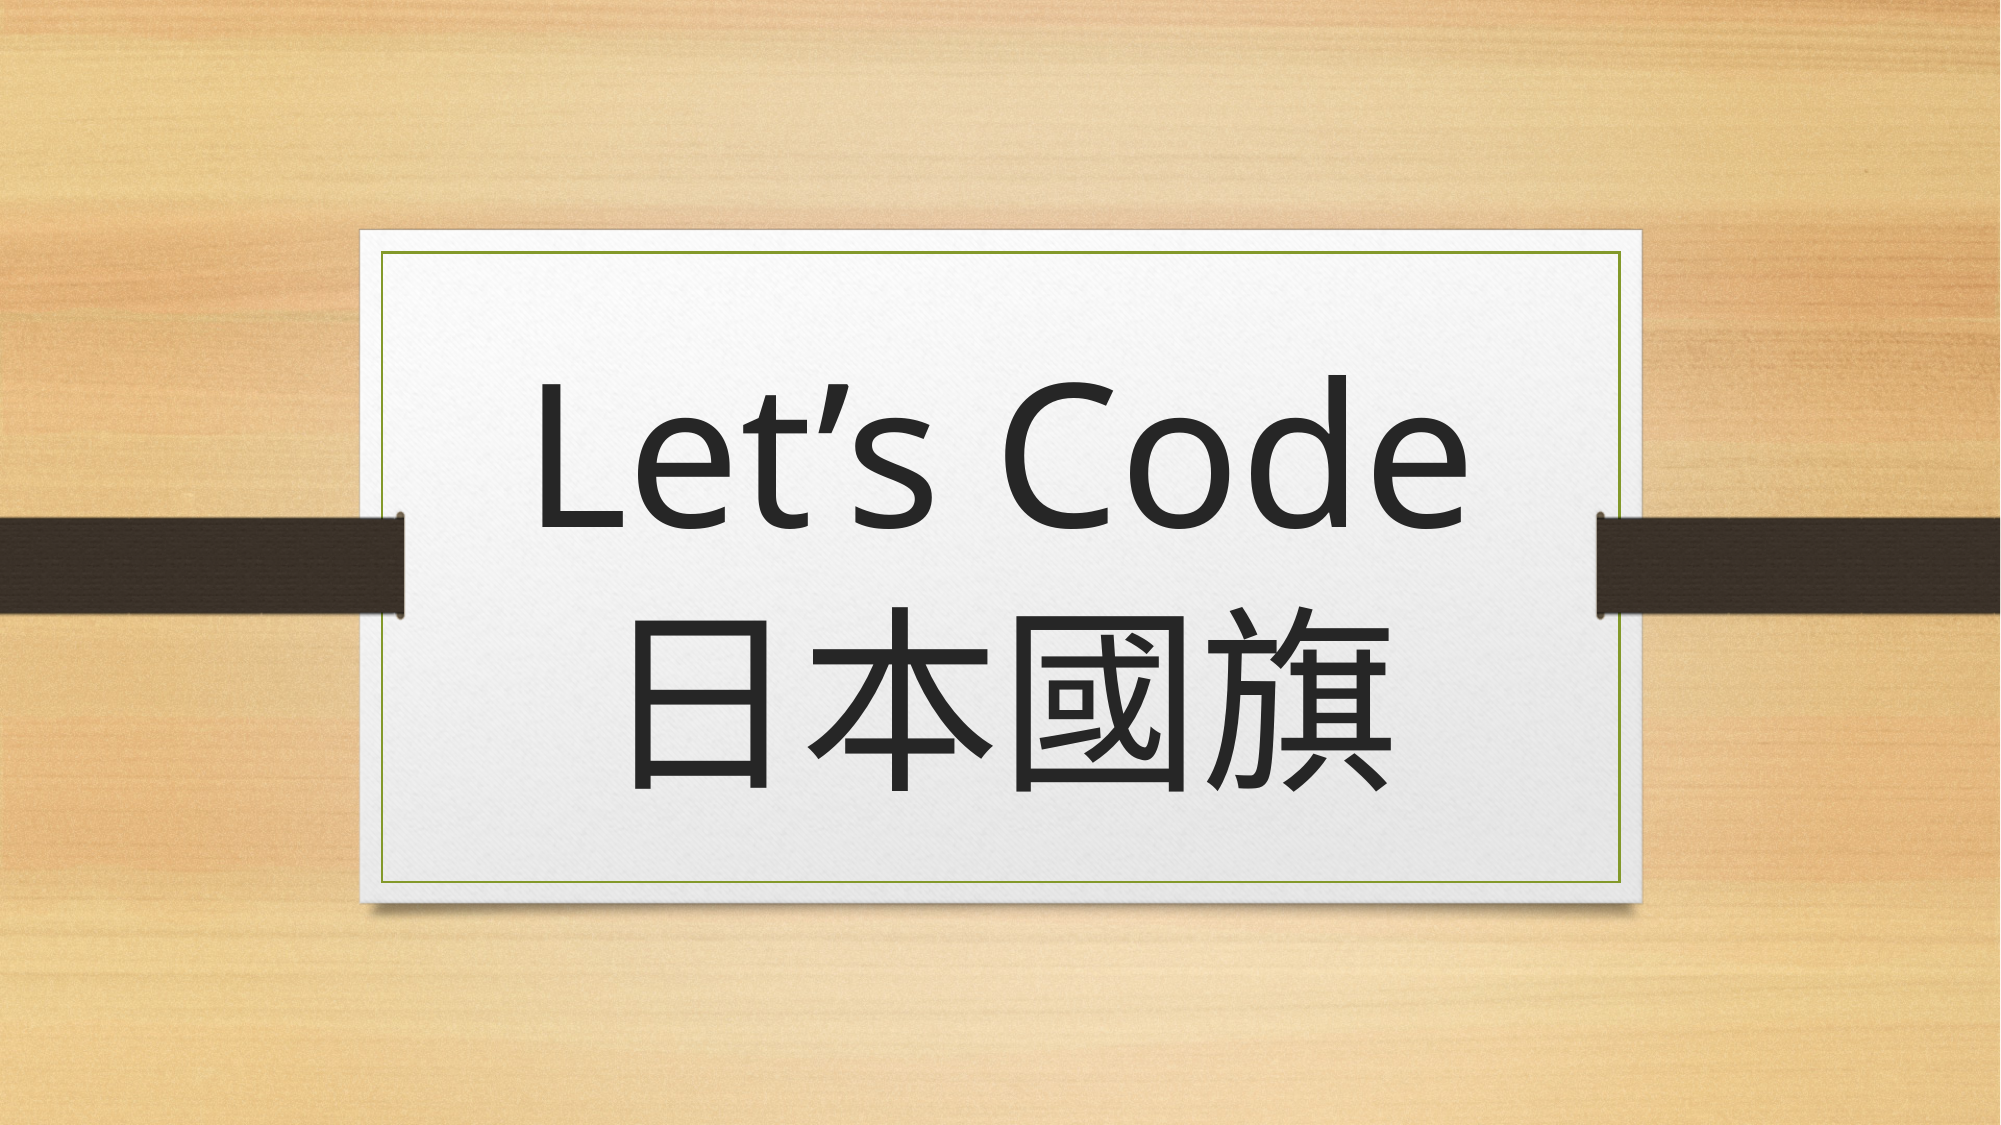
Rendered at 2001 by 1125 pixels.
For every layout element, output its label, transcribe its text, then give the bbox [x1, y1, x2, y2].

picture [0, 0, 2001, 1125]
title Let’s Code [440, 326, 1559, 574]
text_box 日本國旗 [440, 574, 1559, 824]
